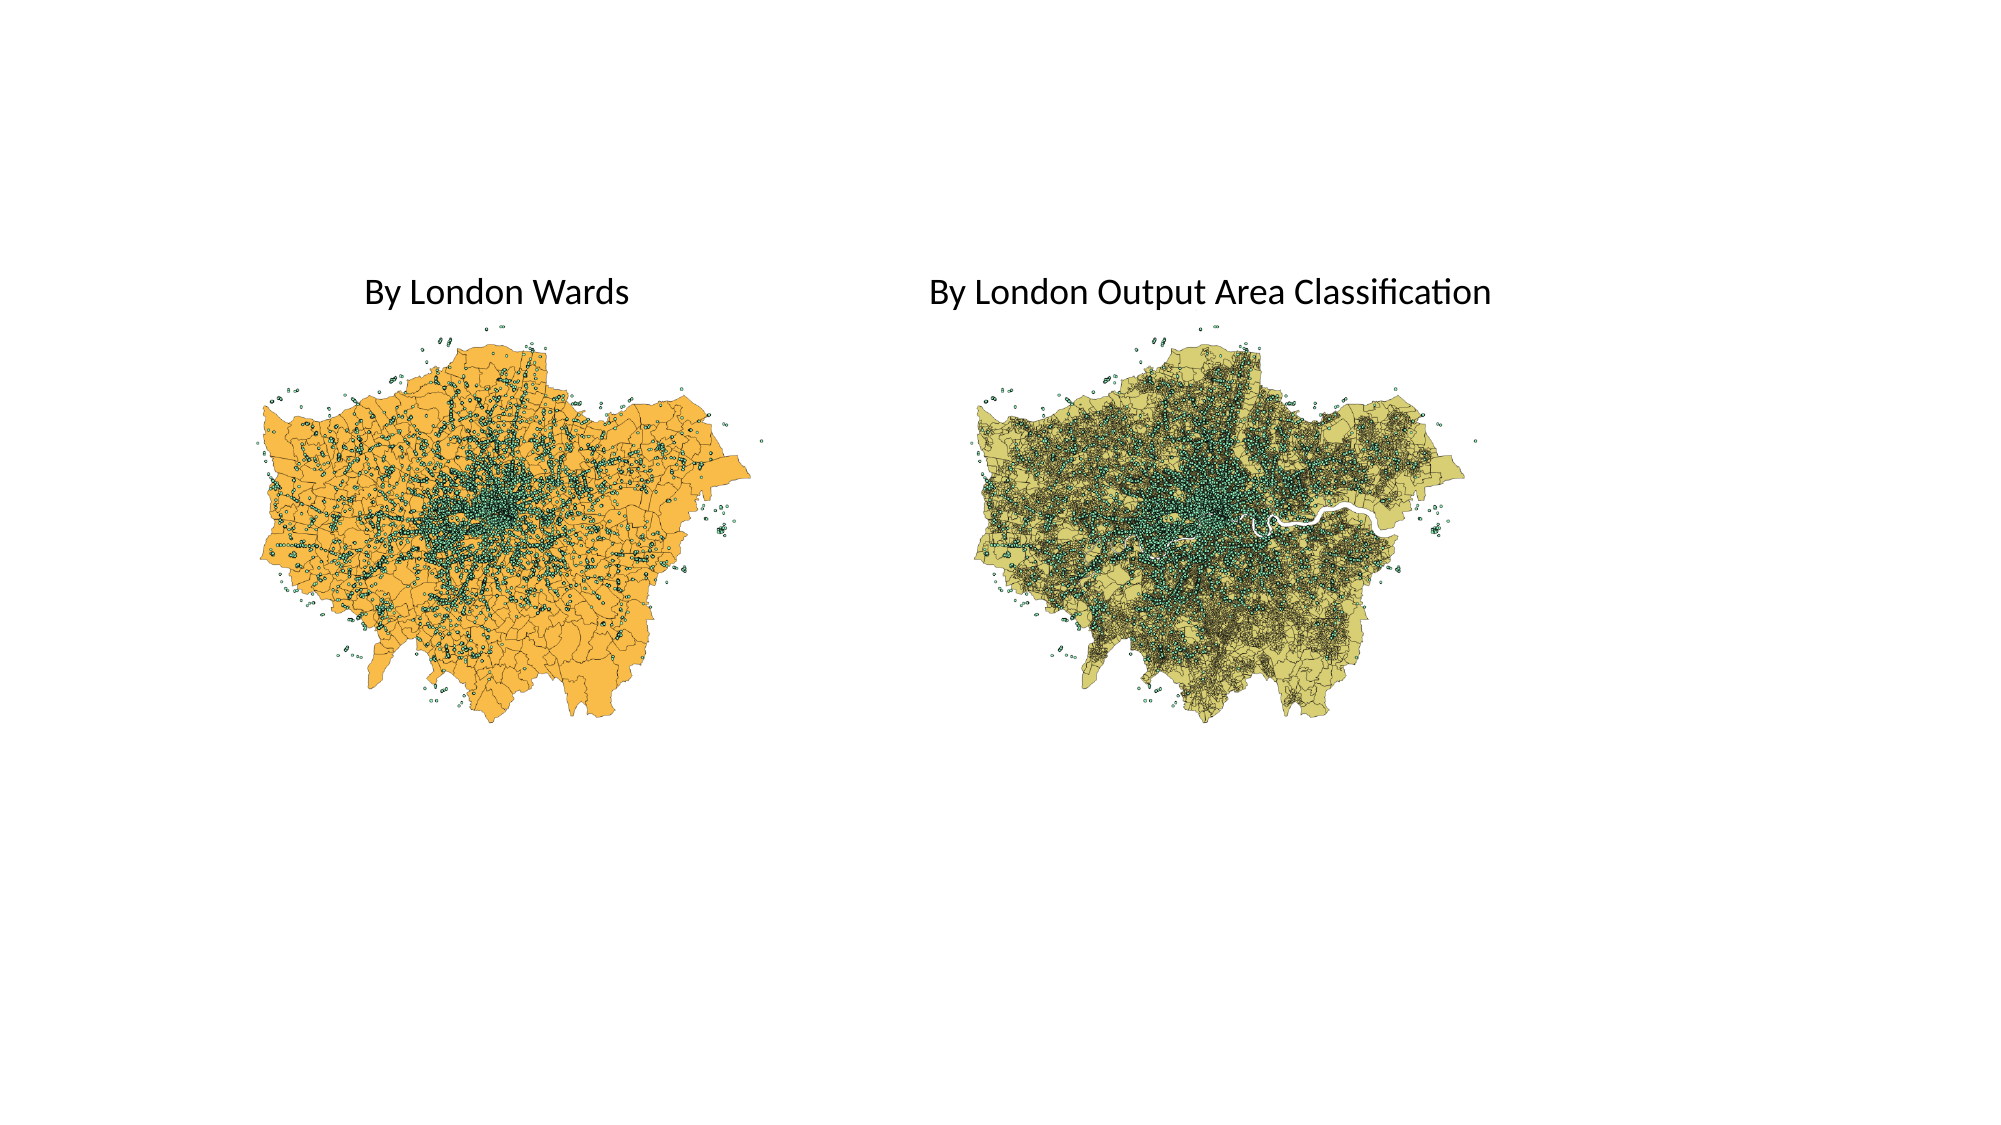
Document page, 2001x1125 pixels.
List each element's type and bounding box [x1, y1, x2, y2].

text_box [151, 259, 1557, 754]
